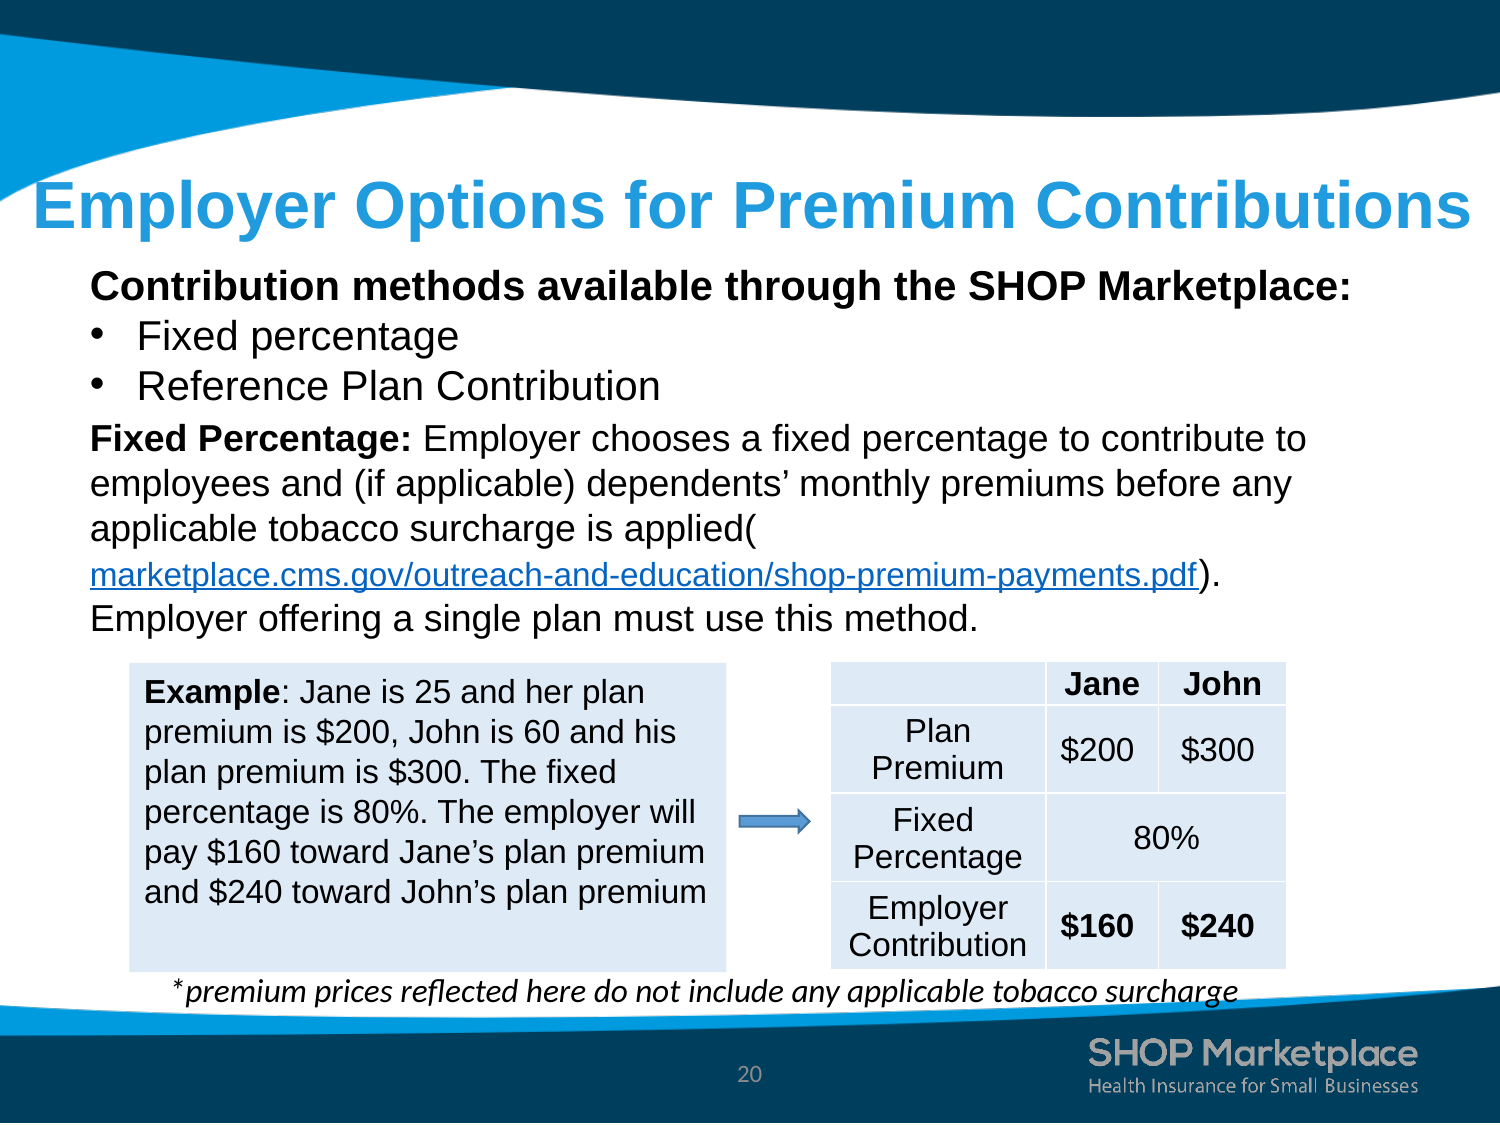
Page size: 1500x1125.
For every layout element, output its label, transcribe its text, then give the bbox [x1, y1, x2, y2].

table_cell 80% [1047, 794, 1286, 881]
table_header [831, 662, 1045, 704]
table_header Jane [1047, 662, 1158, 704]
text_box Example: Jane is 25 and her plan premium is $200, John is 60 and his plan premium is $300. The fixed percentage is 80%. The employer will pay $160 toward Jane’s plan premium and $240 toward John’s plan premium [129, 662, 727, 973]
title Employer Options for Premium Contributions [12, 146, 1500, 267]
text_box 20 [0, 1042, 1500, 1103]
table_cell $300 [1159, 706, 1286, 792]
text_box Fixed Percentage: Employer chooses a fixed percentage to contribute to employees and (if applicable) dependents’ monthly premiums before any applicable tobacco surcharge is applied(marketplace.cms.gov/outreach-and-education/shop-premium-payments.pdf). Employer offering a single plan must use this method. [75, 406, 1400, 737]
table_header John [1159, 662, 1286, 704]
table_cell Fixed Percentage [831, 794, 1045, 881]
table_cell Plan Premium [831, 706, 1045, 792]
table_cell $240 [1159, 882, 1286, 961]
table_cell Employer Contribution [831, 882, 1045, 961]
text_box [738, 808, 811, 835]
text_box *premium prices reflected here do not include any applicable tobacco surcharge [154, 961, 1287, 1017]
table_cell $200 [1047, 706, 1158, 792]
text_box Contribution methods available through the SHOP Marketplace: Fixed percentage Reference Plan Contribution [75, 251, 1450, 416]
table_cell $160 [1047, 882, 1158, 961]
